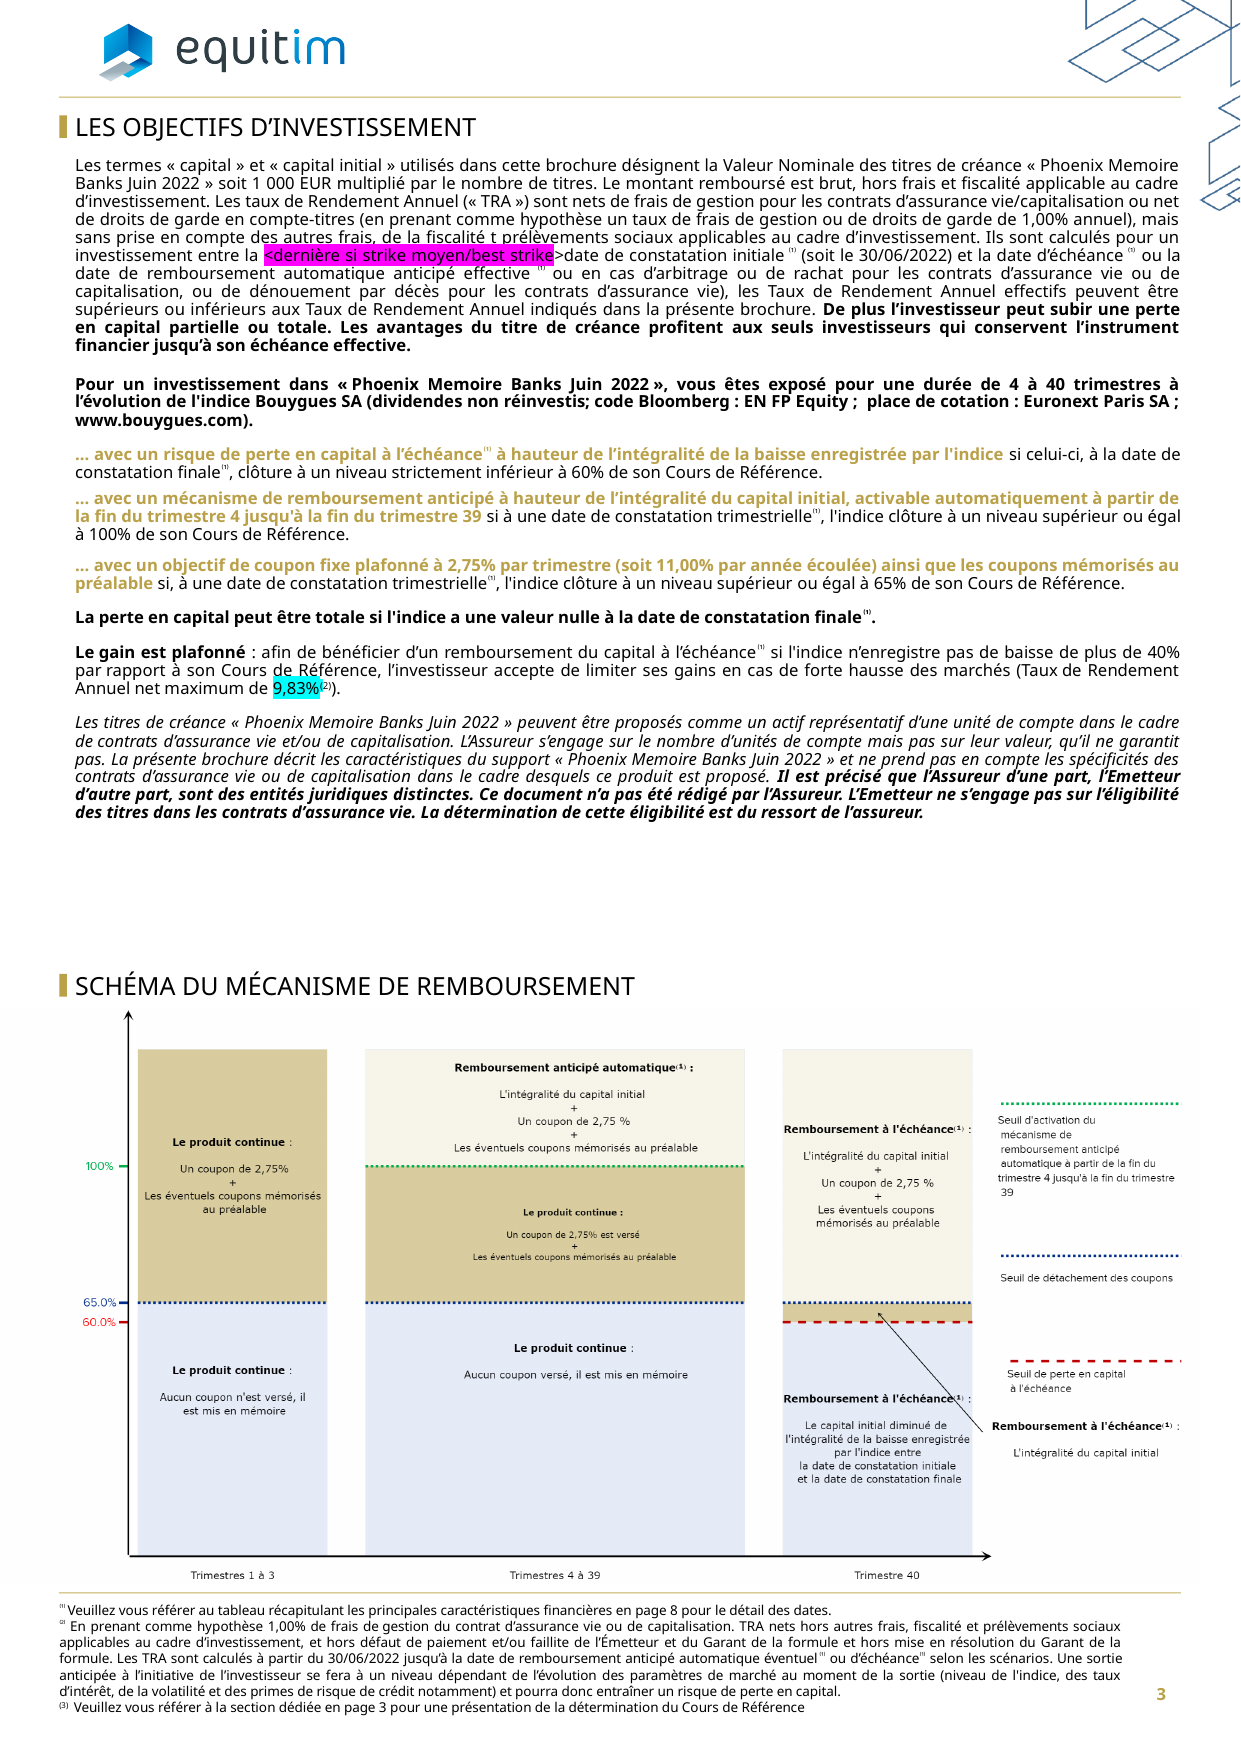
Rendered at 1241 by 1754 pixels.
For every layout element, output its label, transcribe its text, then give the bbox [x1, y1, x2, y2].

text_box SCHÉMA DU MÉCANISME DE REMBOURSEMENT [75, 968, 772, 1006]
text_box [59, 973, 67, 997]
text_box [59, 115, 67, 138]
picture [1067, 0, 1241, 211]
text_box Les termes « capital » et « capital initial » utilisés dans cette brochure désignent la Valeur Nominale des titres de créance « Phoenix Memoire Banks Juin 2022 » soit 1 000 EUR multiplié par le nombre de titres. Le montant remboursé est brut, hors frais et fiscalité applicable au cadre d’investissement. Les taux de Rendement Annuel (« TRA ») sont nets de frais de gestion pour les contrats d’assurance vie/capitalisation ou net de droits de garde en compte-titres (en prenant comme hypothèse un taux de frais de gestion ou de droits de garde de 1,00% annuel), mais sans prise en compte des autres frais, de la fiscalité t prélèvements sociaux applicables au cadre d’investissement. Ils sont calculés pour un investissement entre la <dernière si strike moyen/best strike>date de constatation initiale ⁽¹⁾ (soit le 30/06/2022) et la date d’échéance ⁽¹⁾ ou la date de remboursement automatique anticipé effective ⁽¹⁾ ou en cas d’arbitrage ou de rachat pour les contrats d’assurance vie ou de capitalisation, ou de dénouement par décès pour les contrats d’assurance vie), les Taux de Rendement Annuel effectifs peuvent être supérieurs ou inférieurs aux Taux de Rendement Annuel indiqués dans la présente brochure. De plus l’investisseur peut subir une perte en capital partielle ou totale. Les avantages du titre de créance profitent aux seuls investisseurs qui conservent l’instrument financier jusqu’à son échéance effective. Pour un investissement dans « Phoenix Memoire Banks Juin 2022 », vous êtes exposé pour une durée de 4 à 40 trimestres à l’évolution de l'indice Bouygues SA (dividendes non réinvestis; code Bloomberg : EN FP Equity ; place de cotation : Euronext Paris SA ; www.bouygues.com). … avec un risque de perte en capital à l’échéance⁽¹⁾ à hauteur de l’intégralité de la baisse enregistrée par l'indice si celui-ci, à la date de constatation finale⁽¹⁾, clôture à un niveau strictement inférieur à 60% de son Cours de Référence. … avec un mécanisme de remboursement anticipé à hauteur de l’intégralité du capital initial, activable automatiquement à partir de la fin du trimestre 4 jusqu'à la fin du trimestre 39 si à une date de constatation trimestrielle⁽¹⁾, l'indice clôture à un niveau supérieur ou égal à 100% de son Cours de Référence. … avec un objectif de coupon fixe plafonné à 2,75% par trimestre (soit 11,00% par année écoulée) ainsi que les coupons mémorisés au préalable si, à une date de constatation trimestrielle⁽¹⁾, l'indice clôture à un niveau supérieur ou égal à 65% de son Cours de Référence. La perte en capital peut être totale si l'indice a une valeur nulle à la date de constatation finale⁽¹⁾. Le gain est plafonné : afin de bénéficier d’un remboursement du capital à l’échéance⁽¹⁾ si l'indice n’enregistre pas de baisse de plus de 40% par rapport à son Cours de Référence, l’investisseur accepte de limiter ses gains en cas de forte hausse des marchés (Taux de Rendement Annuel net maximum de 9,83%(2)). Les titres de créance « Phoenix Memoire Banks Juin 2022 » peuvent être proposés comme un actif représentatif d’une unité de compte dans le cadre de contrats d’assurance vie et/ou de capitalisation. L’Assureur s’engage sur le nombre d’unités de compte mais pas sur leur valeur, qu’il ne garantit pas. La présente brochure décrit les caractéristiques du support « Phoenix Memoire Banks Juin 2022 » et ne prend pas en compte les spécificités des contrats d’assurance vie ou de capitalisation dans le cadre desquels ce produit est proposé. Il est précisé que l’Assureur d’une part, l’Emetteur d’autre part, sont des entités juridiques distinctes. Ce document n’a pas été rédigé par l’Assureur. L’Emetteur ne s’engage pas sur l’éligibilité des titres dans les contrats d’assurance vie. La détermination de cette éligibilité est du ressort de l’assureur. [75, 157, 1181, 823]
slide_number 3 [1123, 1664, 1182, 1728]
picture [0, 1006, 1200, 1586]
picture [77, 3, 367, 97]
text_box LES OBJECTIFS D’INVESTISSEMENT [75, 109, 551, 148]
text_box ⁽¹⁾ Veuillez vous référer au tableau récapitulant les principales caractéristiques financières en page 8 pour le détail des dates. ⁽²⁾ En prenant comme hypothèse 1,00% de frais de gestion du contrat d’assurance vie ou de capitalisation. TRA nets hors autres frais, fiscalité et prélèvements sociaux applicables au cadre d’investissement, et hors défaut de paiement et/ou faillite de l’Émetteur et du Garant de la formule et hors mise en résolution du Garant de la formule. Les TRA sont calculés à partir du 30/06/2022 jusqu’à la date de remboursement anticipé automatique éventuel⁽¹⁾ ou d’échéance⁽¹⁾ selon les scénarios. Une sortie anticipée à l’initiative de l’investisseur se fera à un niveau dépendant de l’évolution des paramètres de marché au moment de la sortie (niveau de l'indice, des taux d’intérêt, de la volatilité et des primes de risque de crédit notamment) et pourra donc entraîner un risque de perte en capital. (3) Veuillez vous référer à la section dédiée en page 3 pour une présentation de la détermination du Cours de Référence [59, 1601, 1123, 1732]
